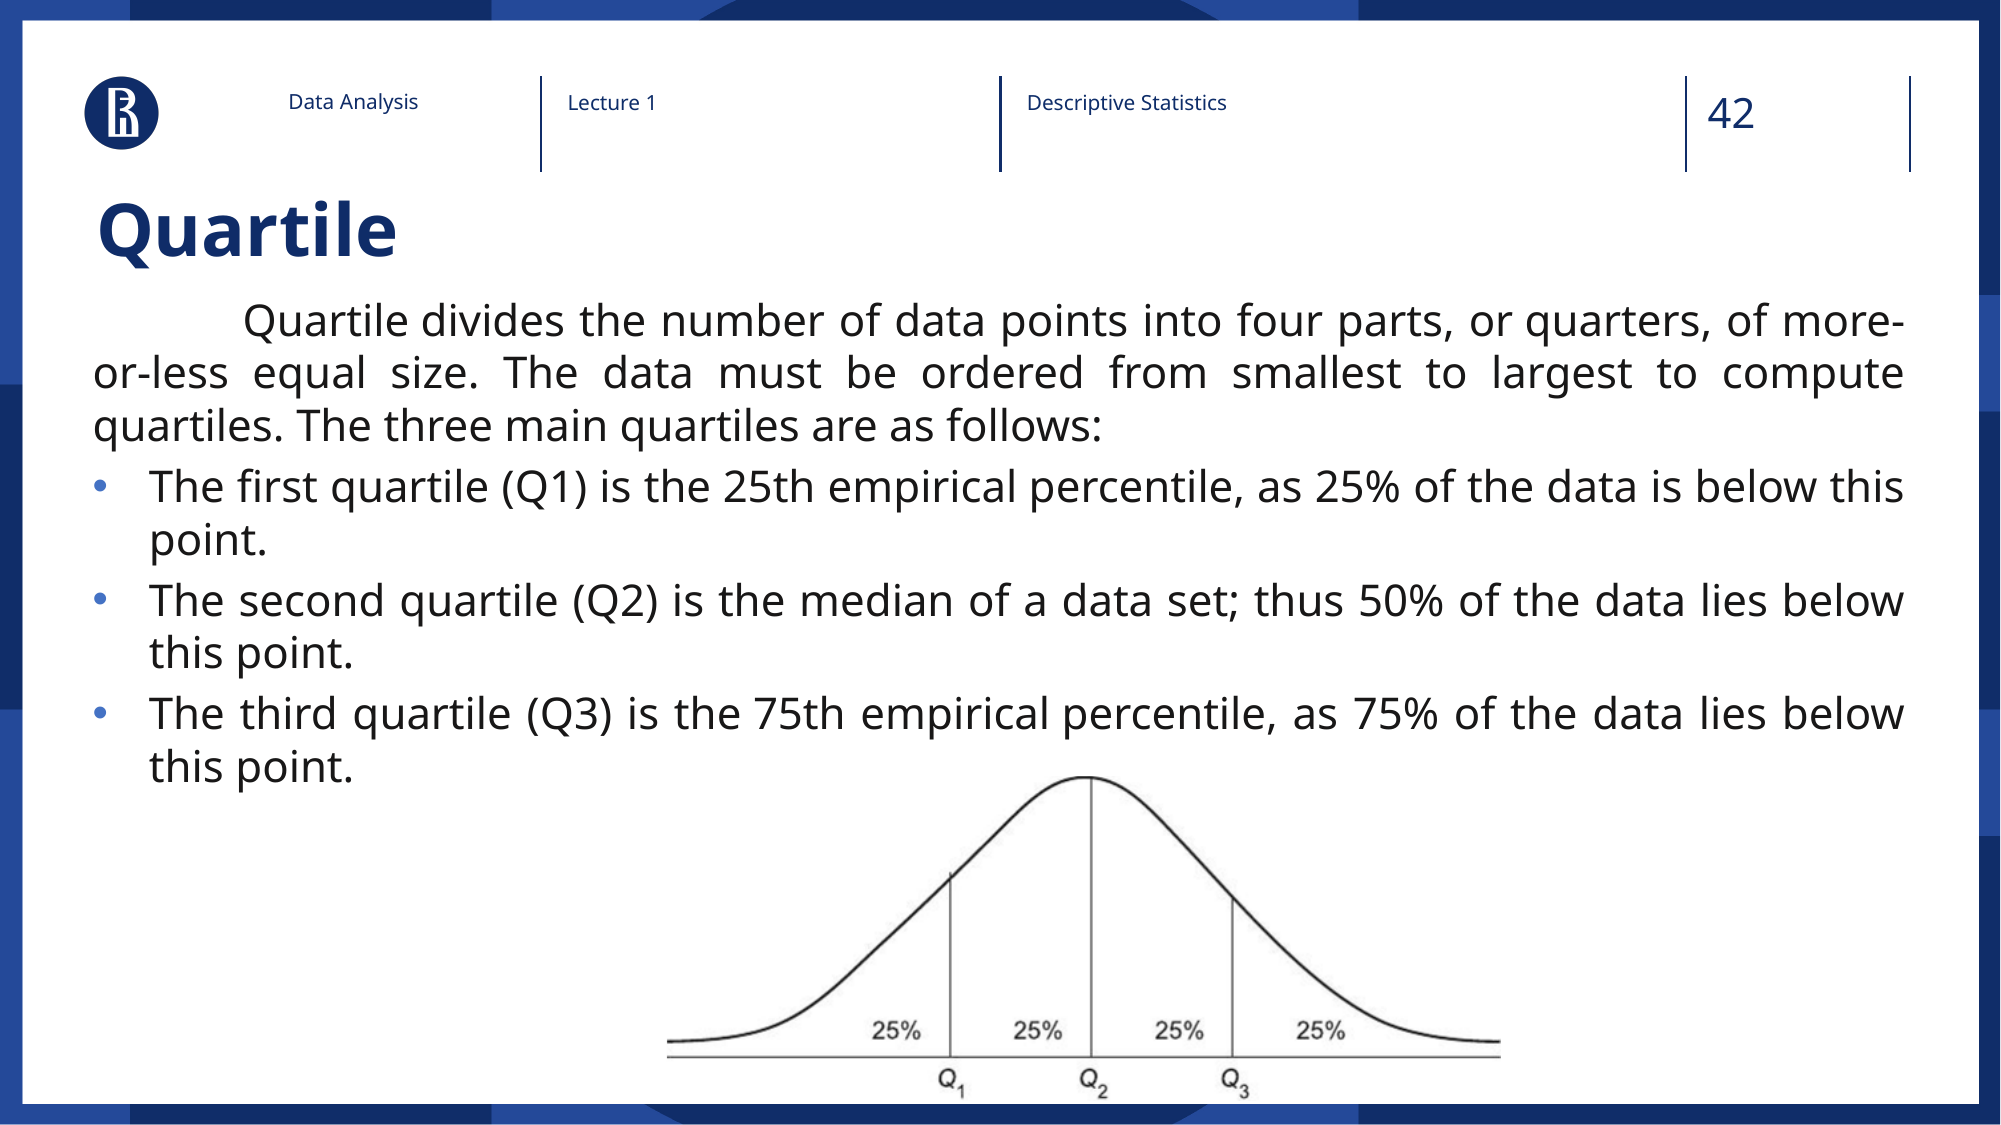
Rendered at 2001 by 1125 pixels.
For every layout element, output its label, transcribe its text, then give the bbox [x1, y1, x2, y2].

list Quartile divides the number of data points into four parts, or quarters, of more-or-less equal size. The data must be ordered from smallest to largest to compute quartiles. The three main quartiles are as follows: The first quartile (Q1) is the 25th empirical percentile, as 25% of the data is below this point. The second quartile (Q2) is the median of a data set; thus 50% of the data lies below this point. The third quartile (Q3) is the 75th empirical percentile, as 75% of the data lies below this point. [92, 292, 1907, 658]
picture [0, 0, 2001, 1125]
list Lecture 1 [567, 90, 907, 157]
list Descriptive Statistics [1026, 90, 1367, 157]
title Quartile [96, 183, 1911, 312]
list Data Analysis [187, 88, 520, 157]
